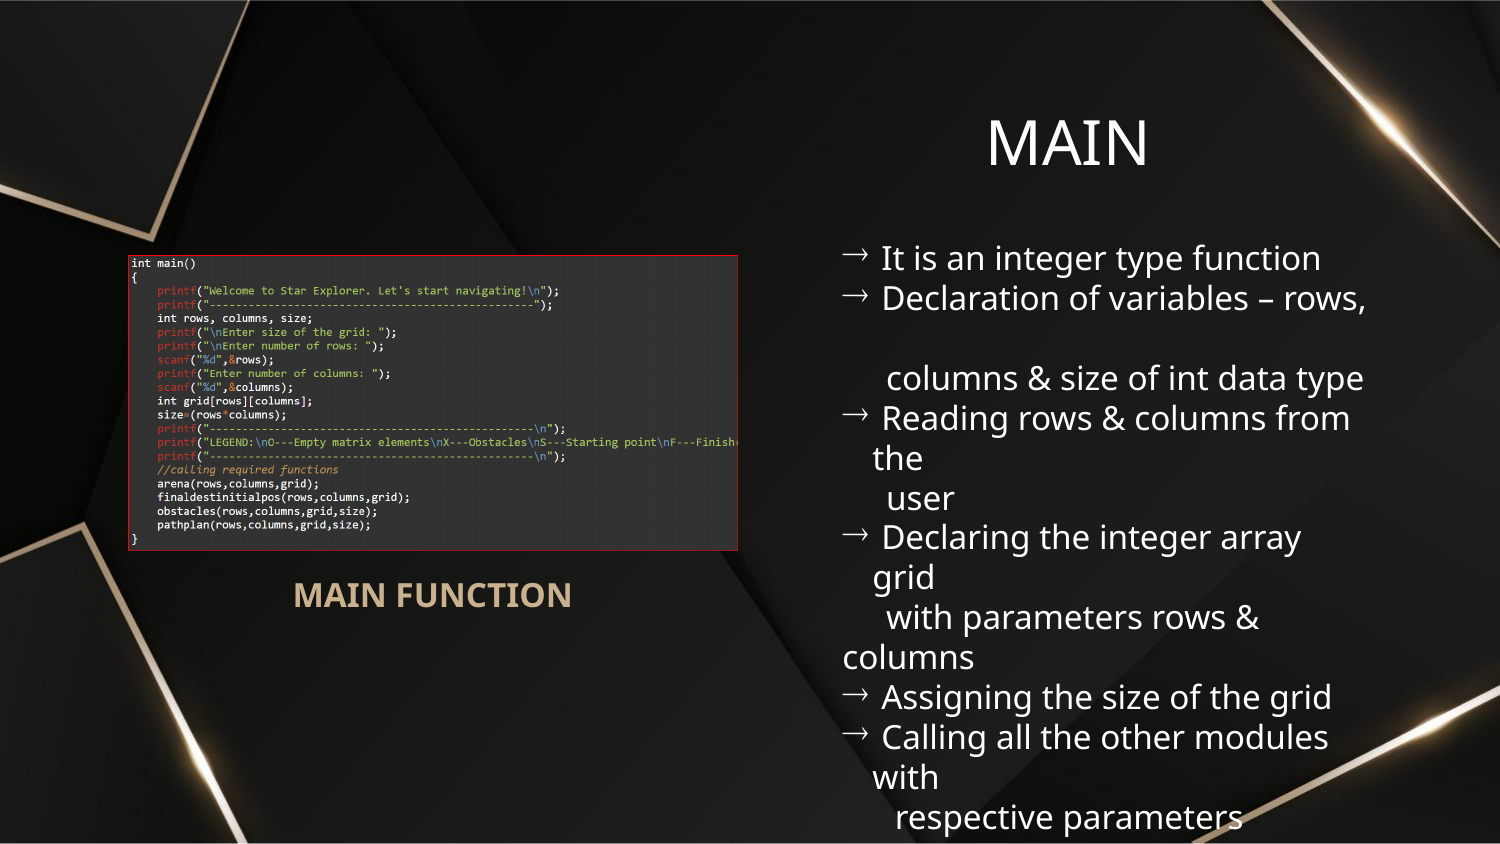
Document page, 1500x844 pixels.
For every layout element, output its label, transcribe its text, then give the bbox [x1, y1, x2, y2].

picture [0, 0, 1500, 844]
title MAIN FUNCTION [184, 567, 682, 630]
list It is an integer type function Declaration of variables – rows, columns & size of int data type Reading rows & columns from the user Declaring the integer array grid with parameters rows & columns Assigning the size of the grid Calling all the other modules with respective parameters [827, 222, 1389, 695]
title MAIN [827, 86, 1309, 194]
